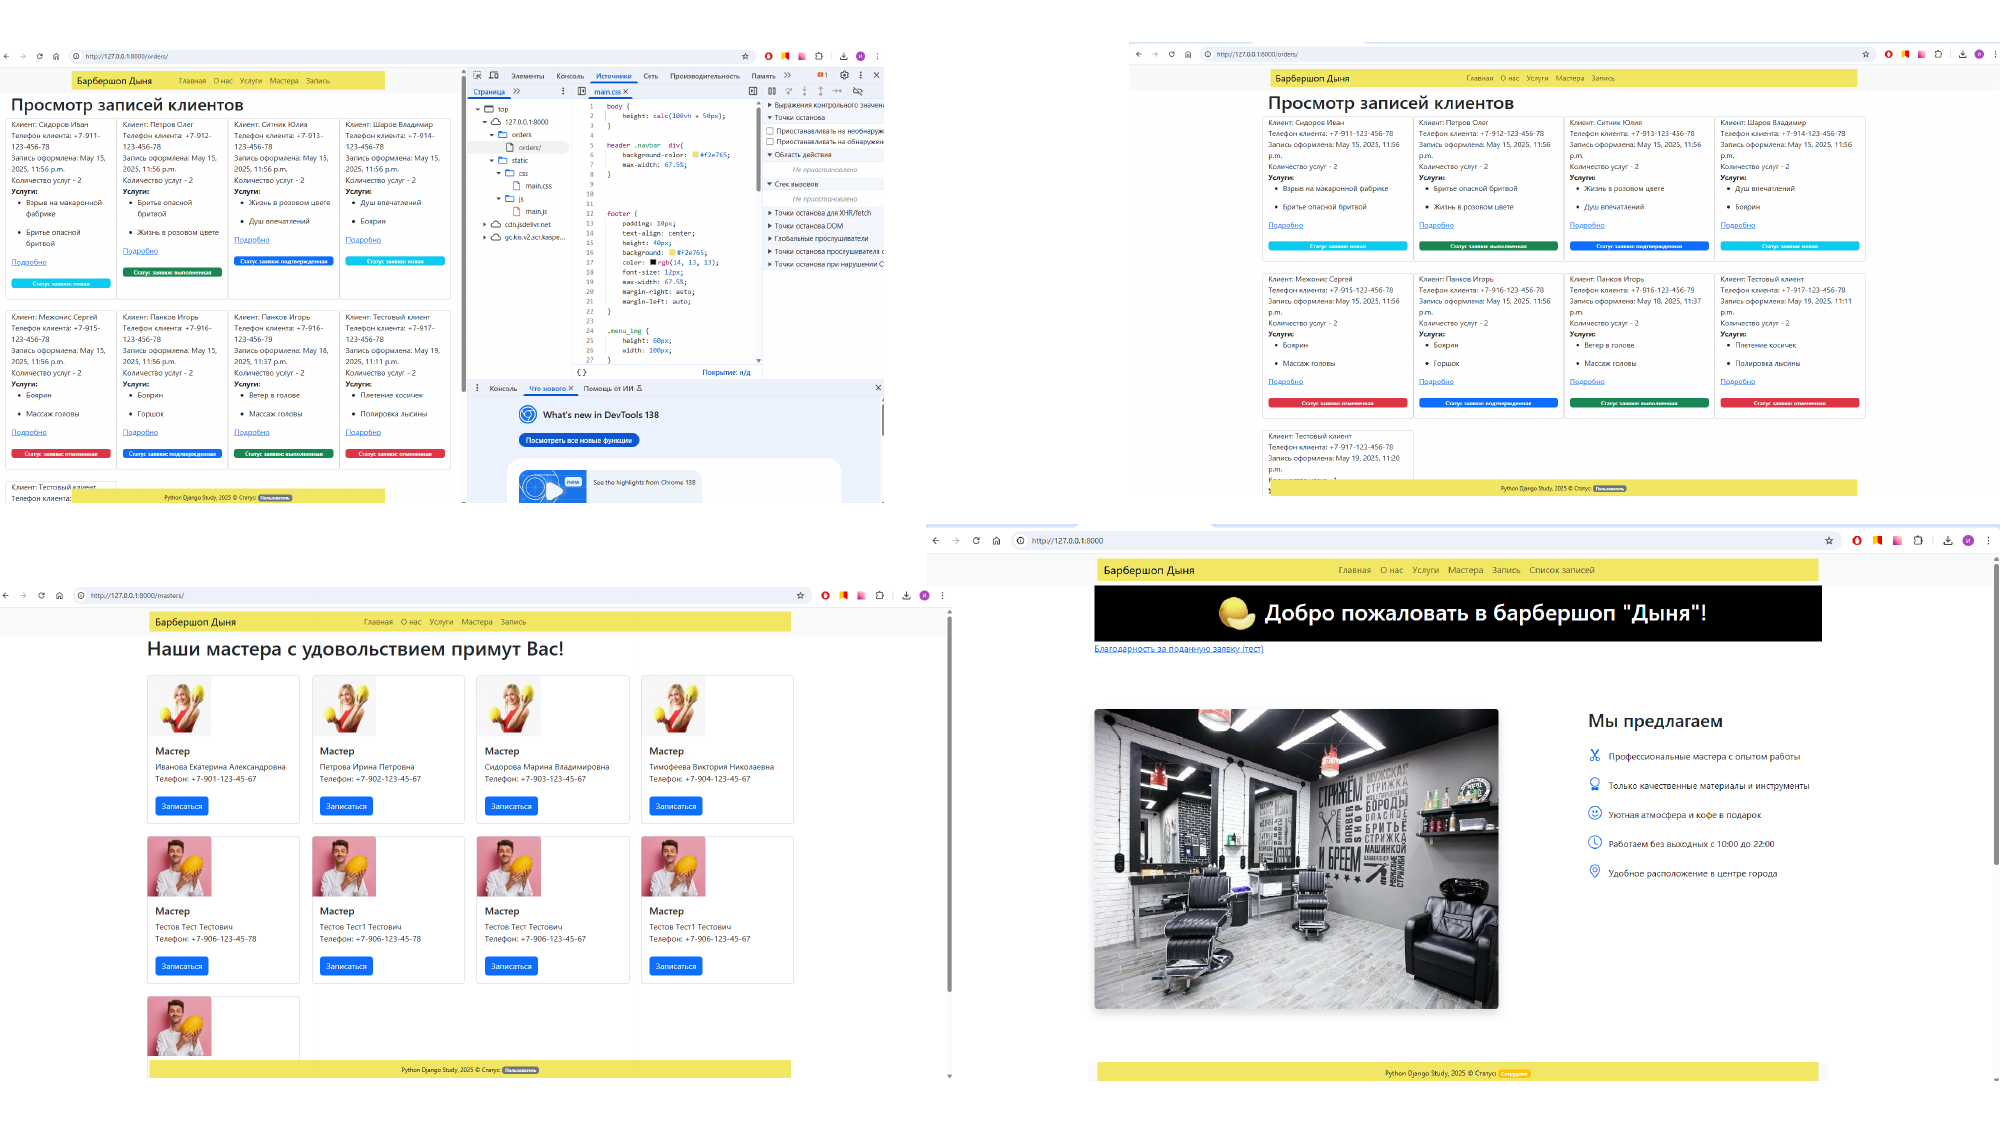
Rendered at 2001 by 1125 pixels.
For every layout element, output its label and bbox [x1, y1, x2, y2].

picture [0, 524, 2000, 1081]
picture [1129, 42, 2000, 496]
picture [0, 50, 884, 504]
